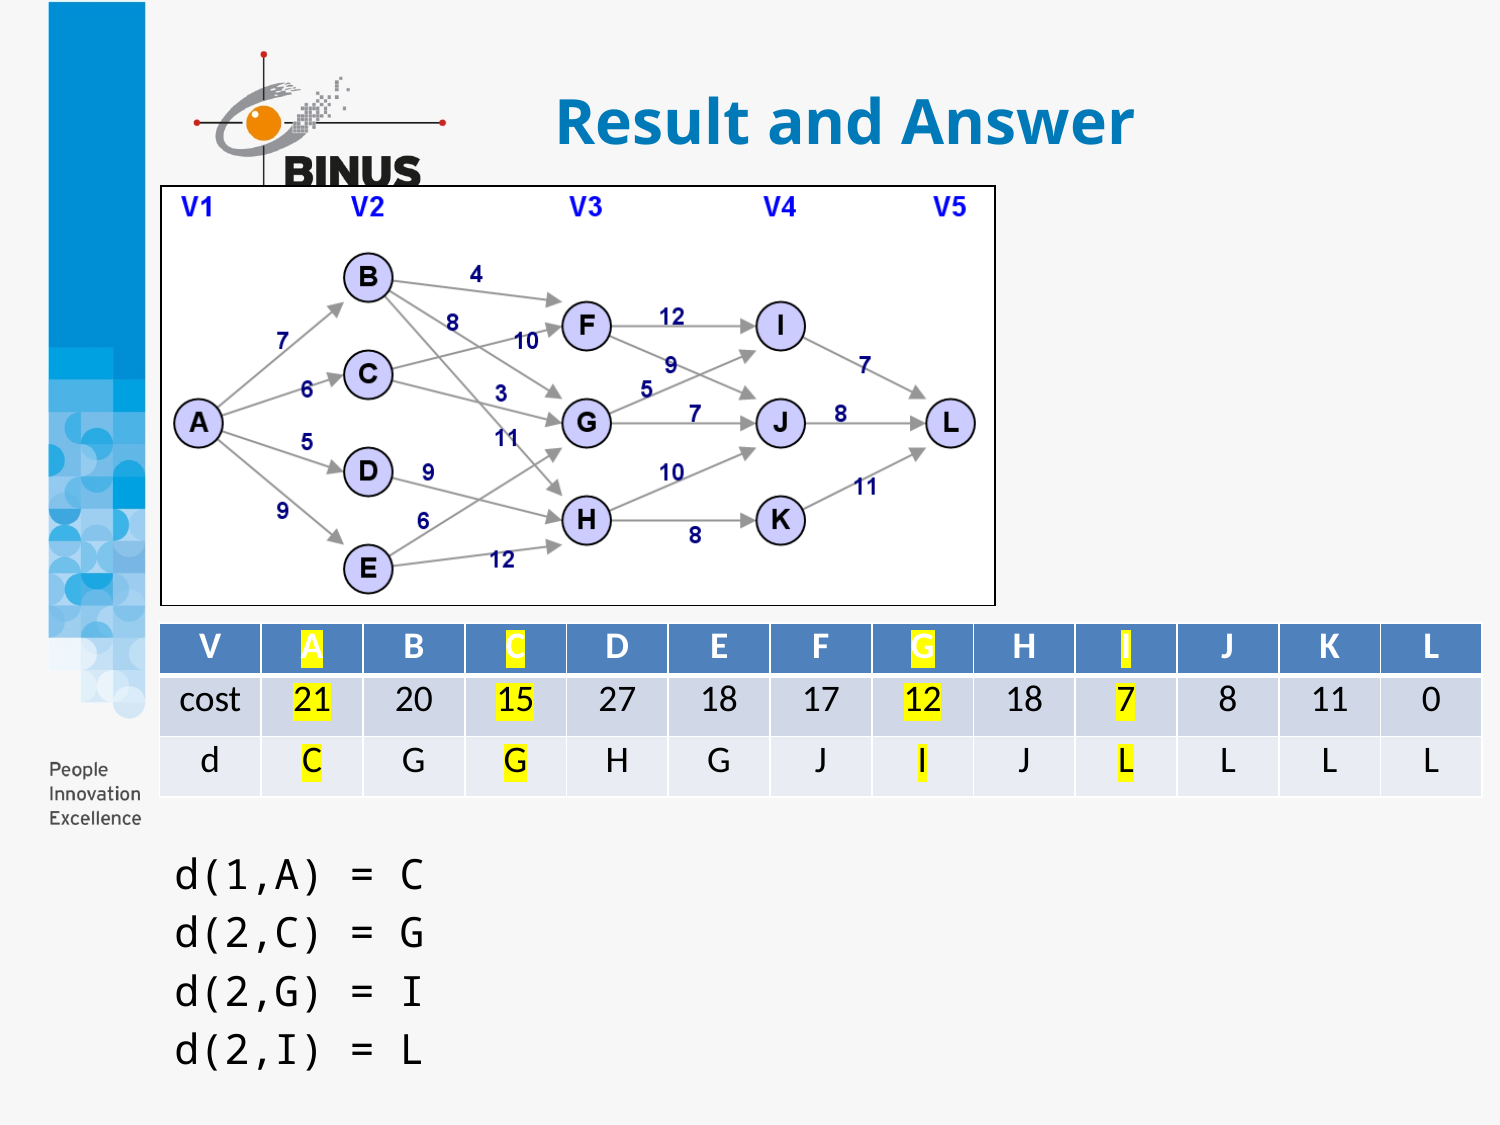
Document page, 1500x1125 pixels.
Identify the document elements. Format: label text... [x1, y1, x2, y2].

table_cell G [364, 737, 464, 796]
table_header B [364, 624, 464, 673]
table_header D [567, 624, 667, 673]
table_cell 11 [1280, 678, 1380, 736]
table_header L [1381, 624, 1481, 673]
table_cell 12 [873, 678, 973, 736]
table_cell H [567, 737, 667, 796]
table_cell d [160, 737, 260, 796]
table_cell 20 [364, 678, 464, 736]
table_header H [974, 624, 1074, 673]
table_header C [466, 624, 566, 673]
table_cell L [1280, 737, 1380, 796]
table_cell 17 [771, 678, 871, 736]
table_header A [262, 624, 362, 673]
table_cell 18 [669, 678, 769, 736]
table_cell L [1178, 737, 1278, 796]
table_cell 27 [567, 678, 667, 736]
table_header V [160, 624, 260, 673]
table_cell 0 [1381, 678, 1481, 736]
table_cell G [466, 737, 566, 796]
picture [0, 0, 1500, 845]
list d(1,A) = C d(2,C) = G d(2,G) = I d(2,I) = L [159, 840, 1483, 1101]
table_header I [1076, 624, 1176, 673]
table_cell C [262, 737, 362, 796]
table_header E [669, 624, 769, 673]
table_header F [771, 624, 871, 673]
table_cell I [873, 737, 973, 796]
table_cell 18 [974, 678, 1074, 736]
table_header K [1280, 624, 1380, 673]
table_header J [1178, 624, 1278, 673]
table_cell cost [160, 678, 260, 736]
table_cell 8 [1178, 678, 1278, 736]
table_cell G [669, 737, 769, 796]
table_cell 7 [1076, 678, 1176, 736]
table_header G [873, 624, 973, 673]
title Result and Answer [265, 26, 1425, 214]
table_cell J [771, 737, 871, 796]
table_cell J [974, 737, 1074, 796]
table_cell 15 [466, 678, 566, 736]
table_cell 21 [262, 678, 362, 736]
table_cell L [1076, 737, 1176, 796]
table_cell L [1381, 737, 1481, 796]
